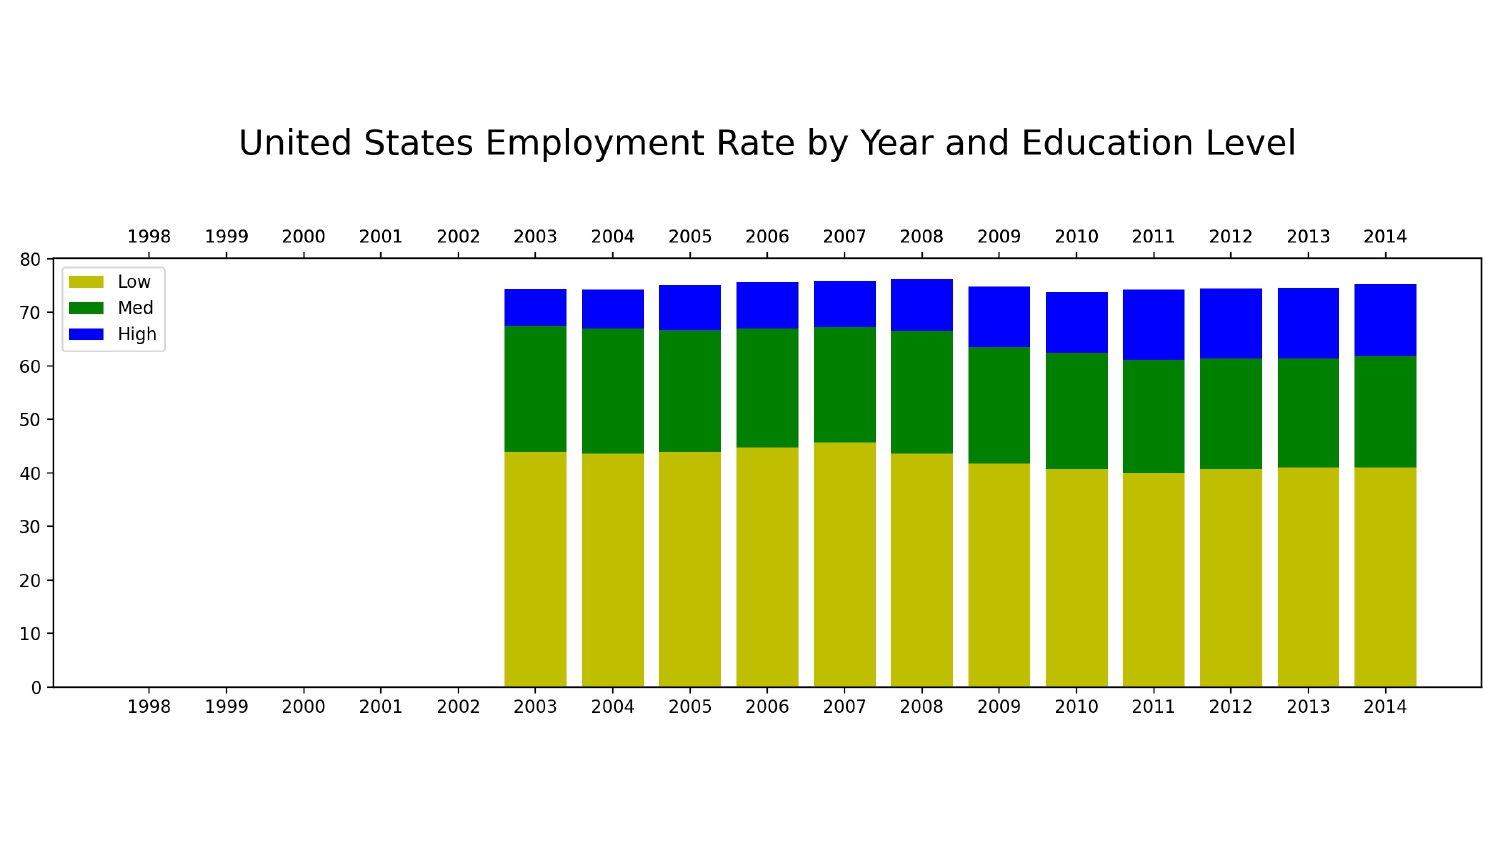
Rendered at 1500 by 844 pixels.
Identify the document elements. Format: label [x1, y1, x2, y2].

picture [0, 109, 1500, 735]
